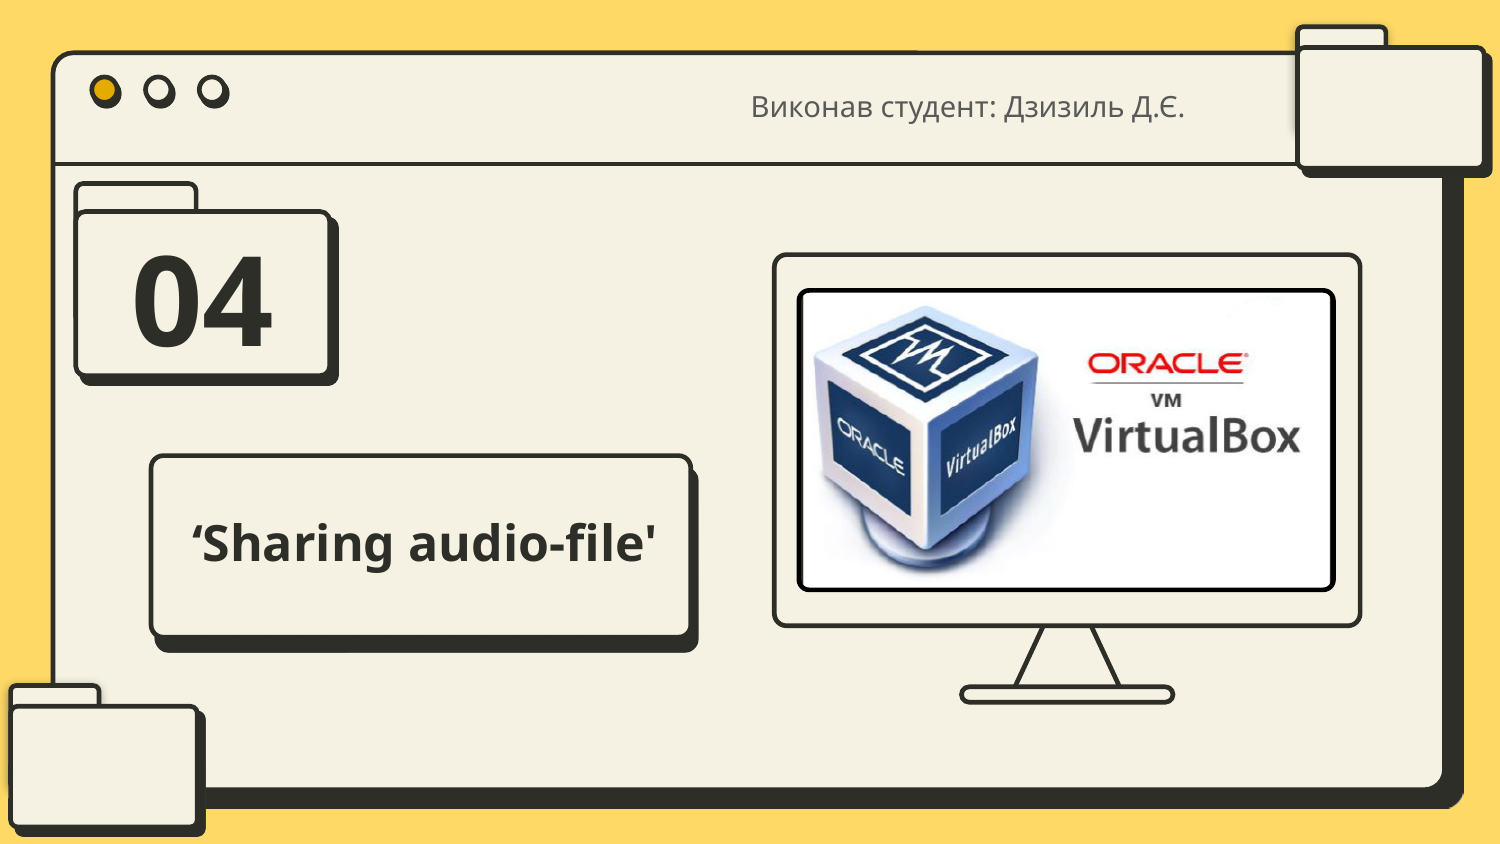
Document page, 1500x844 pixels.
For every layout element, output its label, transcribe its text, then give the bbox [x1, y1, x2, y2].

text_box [75, 183, 330, 376]
title 04 [66, 227, 70, 366]
text_box Виконав студент: Дзизиль Д.Є. [625, 63, 1311, 149]
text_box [774, 254, 1361, 703]
text_box [151, 456, 687, 638]
title ‘Sharing audio-file' [158, 450, 691, 634]
title 04 [335, 227, 340, 366]
picture [798, 290, 1334, 591]
